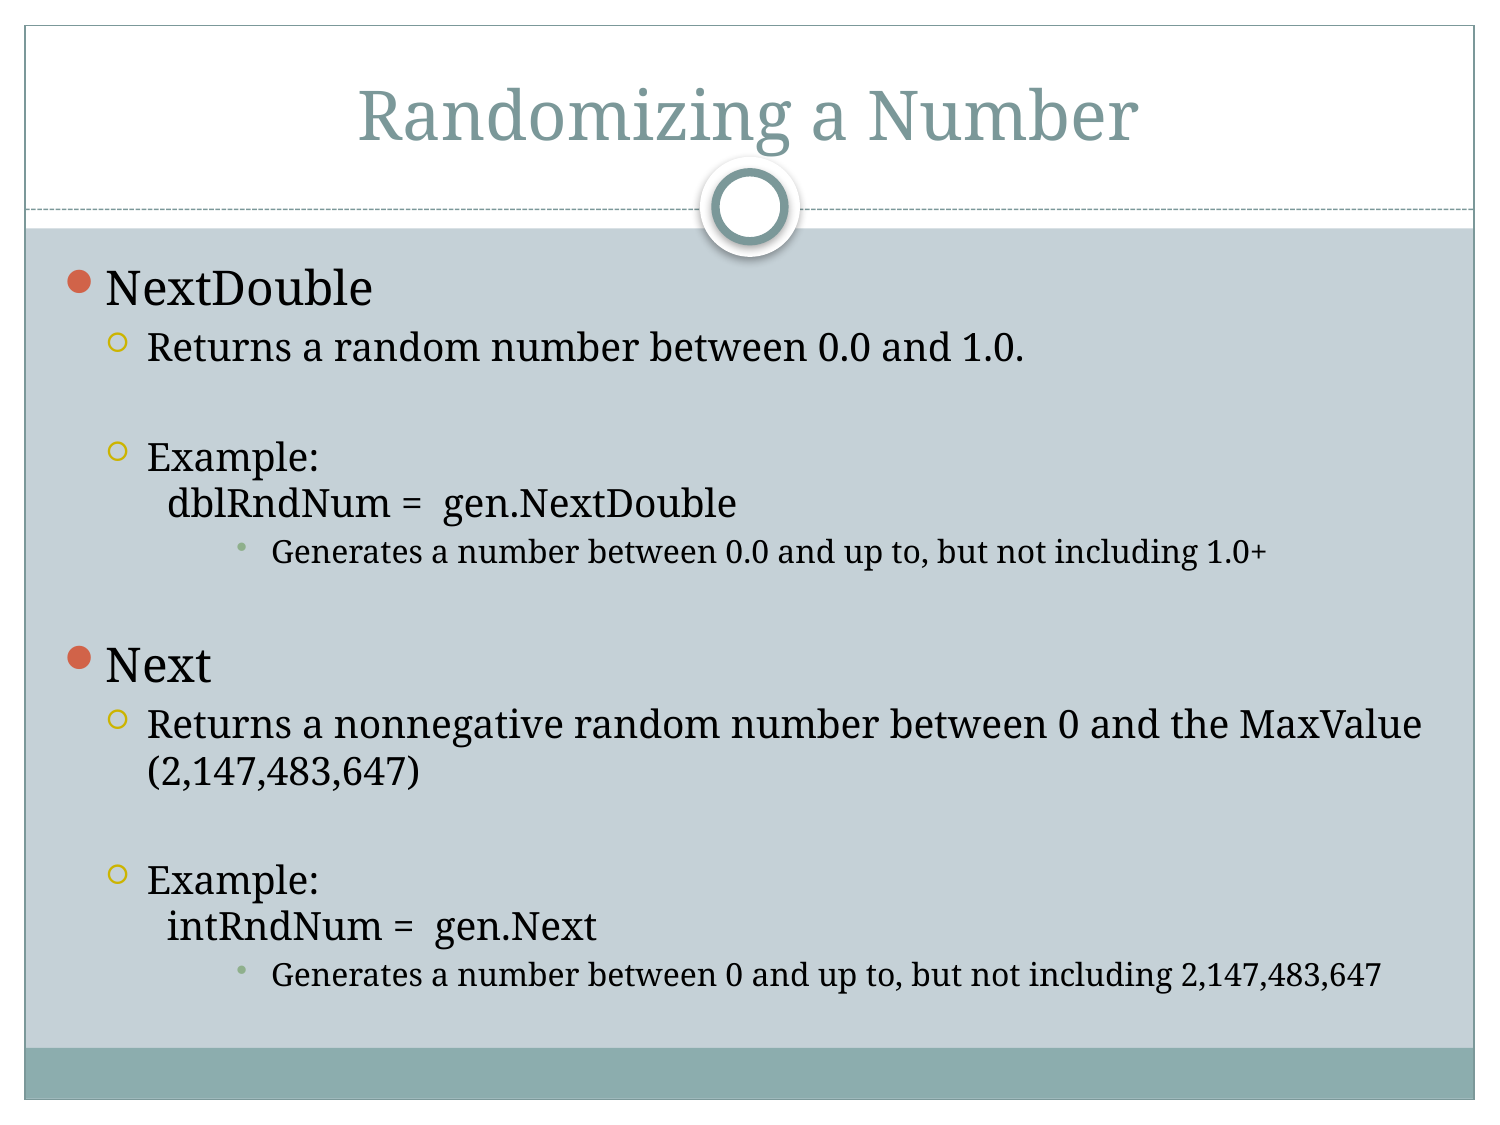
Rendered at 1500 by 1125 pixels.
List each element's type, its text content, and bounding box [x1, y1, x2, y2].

list NextDouble Returns a random number between 0.0 and 1.0. Example: dblRndNum = gen.NextDouble Generates a number between 0.0 and up to, but not including 1.0+ Next Returns a nonnegative random number between 0 and the MaxValue (2,147,483,647) Example: intRndNum = gen.Next Generates a number between 0 and up to, but not including 2,147,483,647 [49, 250, 1445, 1001]
title Randomizing a Number [49, 37, 1450, 162]
